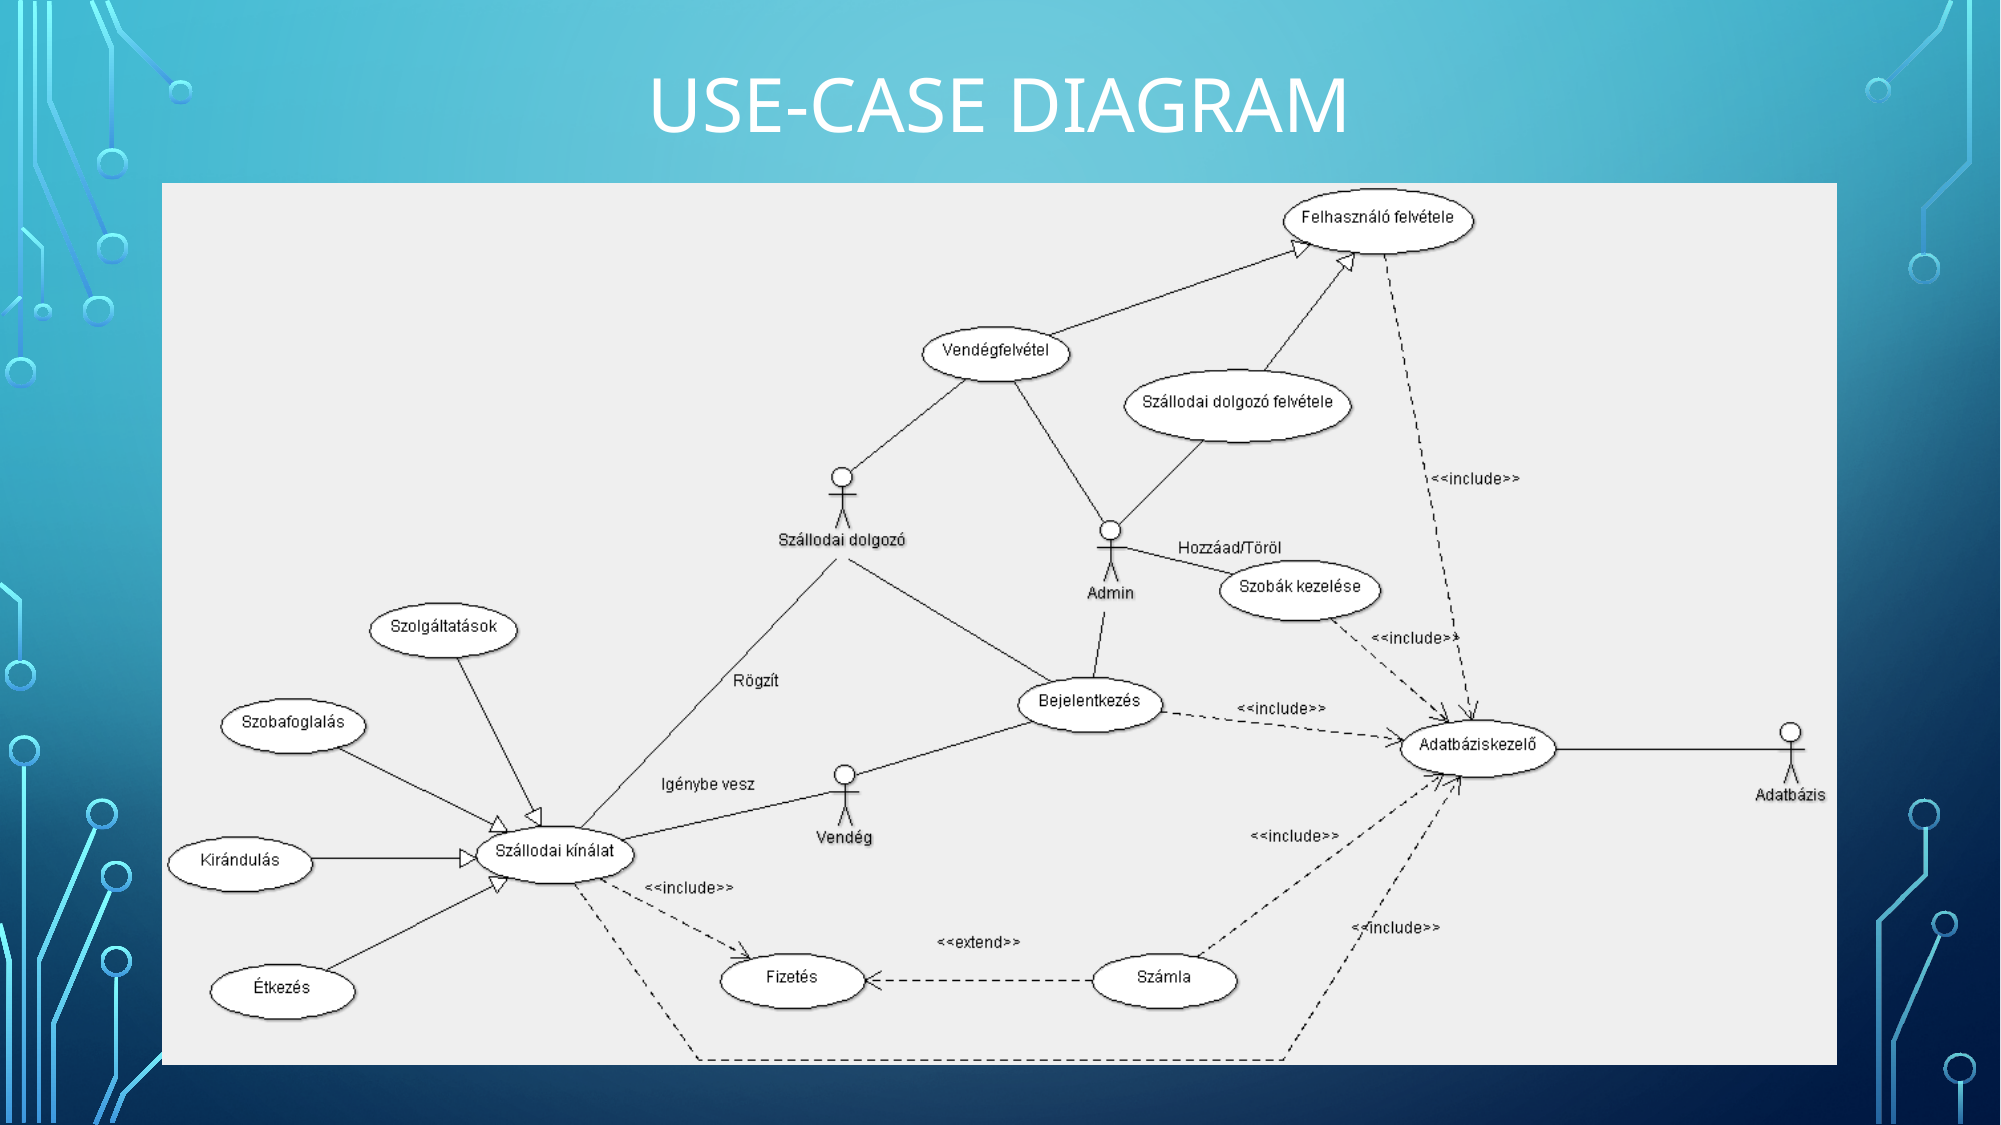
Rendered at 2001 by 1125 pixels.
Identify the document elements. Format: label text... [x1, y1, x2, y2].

title Use-case diagram [137, 0, 1863, 218]
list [162, 183, 1837, 1065]
